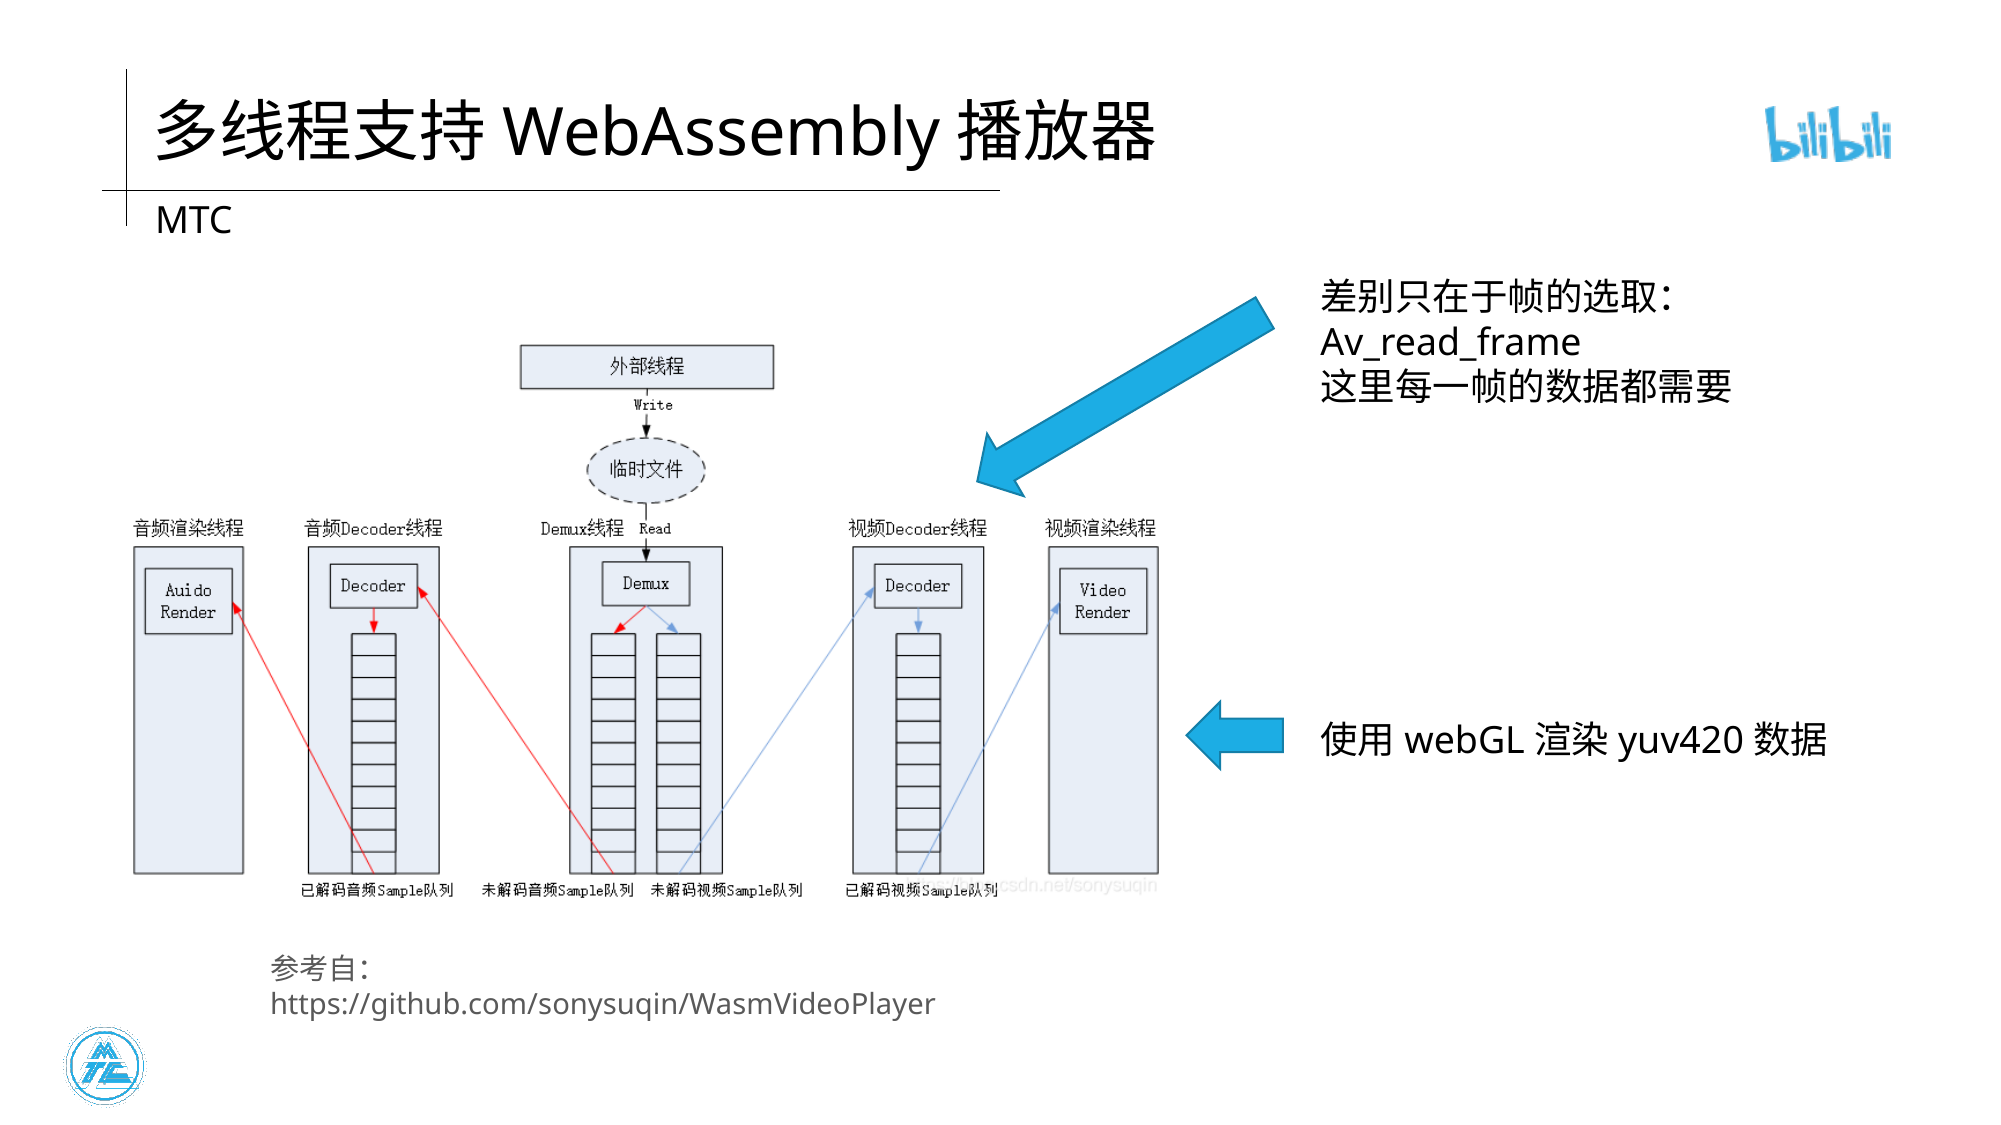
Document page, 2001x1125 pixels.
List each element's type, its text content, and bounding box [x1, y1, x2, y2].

text_box 使用webGL渲染yuv420数据 [1305, 708, 1853, 769]
picture [62, 1010, 147, 1120]
text_box [1167, 295, 1276, 393]
title 多线程支持WebAssembly播放器 [137, 77, 1733, 191]
text_box [1185, 699, 1284, 772]
text_box 差别只在于帧的选取： Av_read_frame 这里每一帧的数据都需要 [1305, 266, 1853, 416]
text_box 参考自： https://github.com/sonysuqin/WasmVideoPlayer [255, 942, 1036, 1028]
picture [1765, 106, 1891, 162]
picture [123, 344, 1167, 906]
